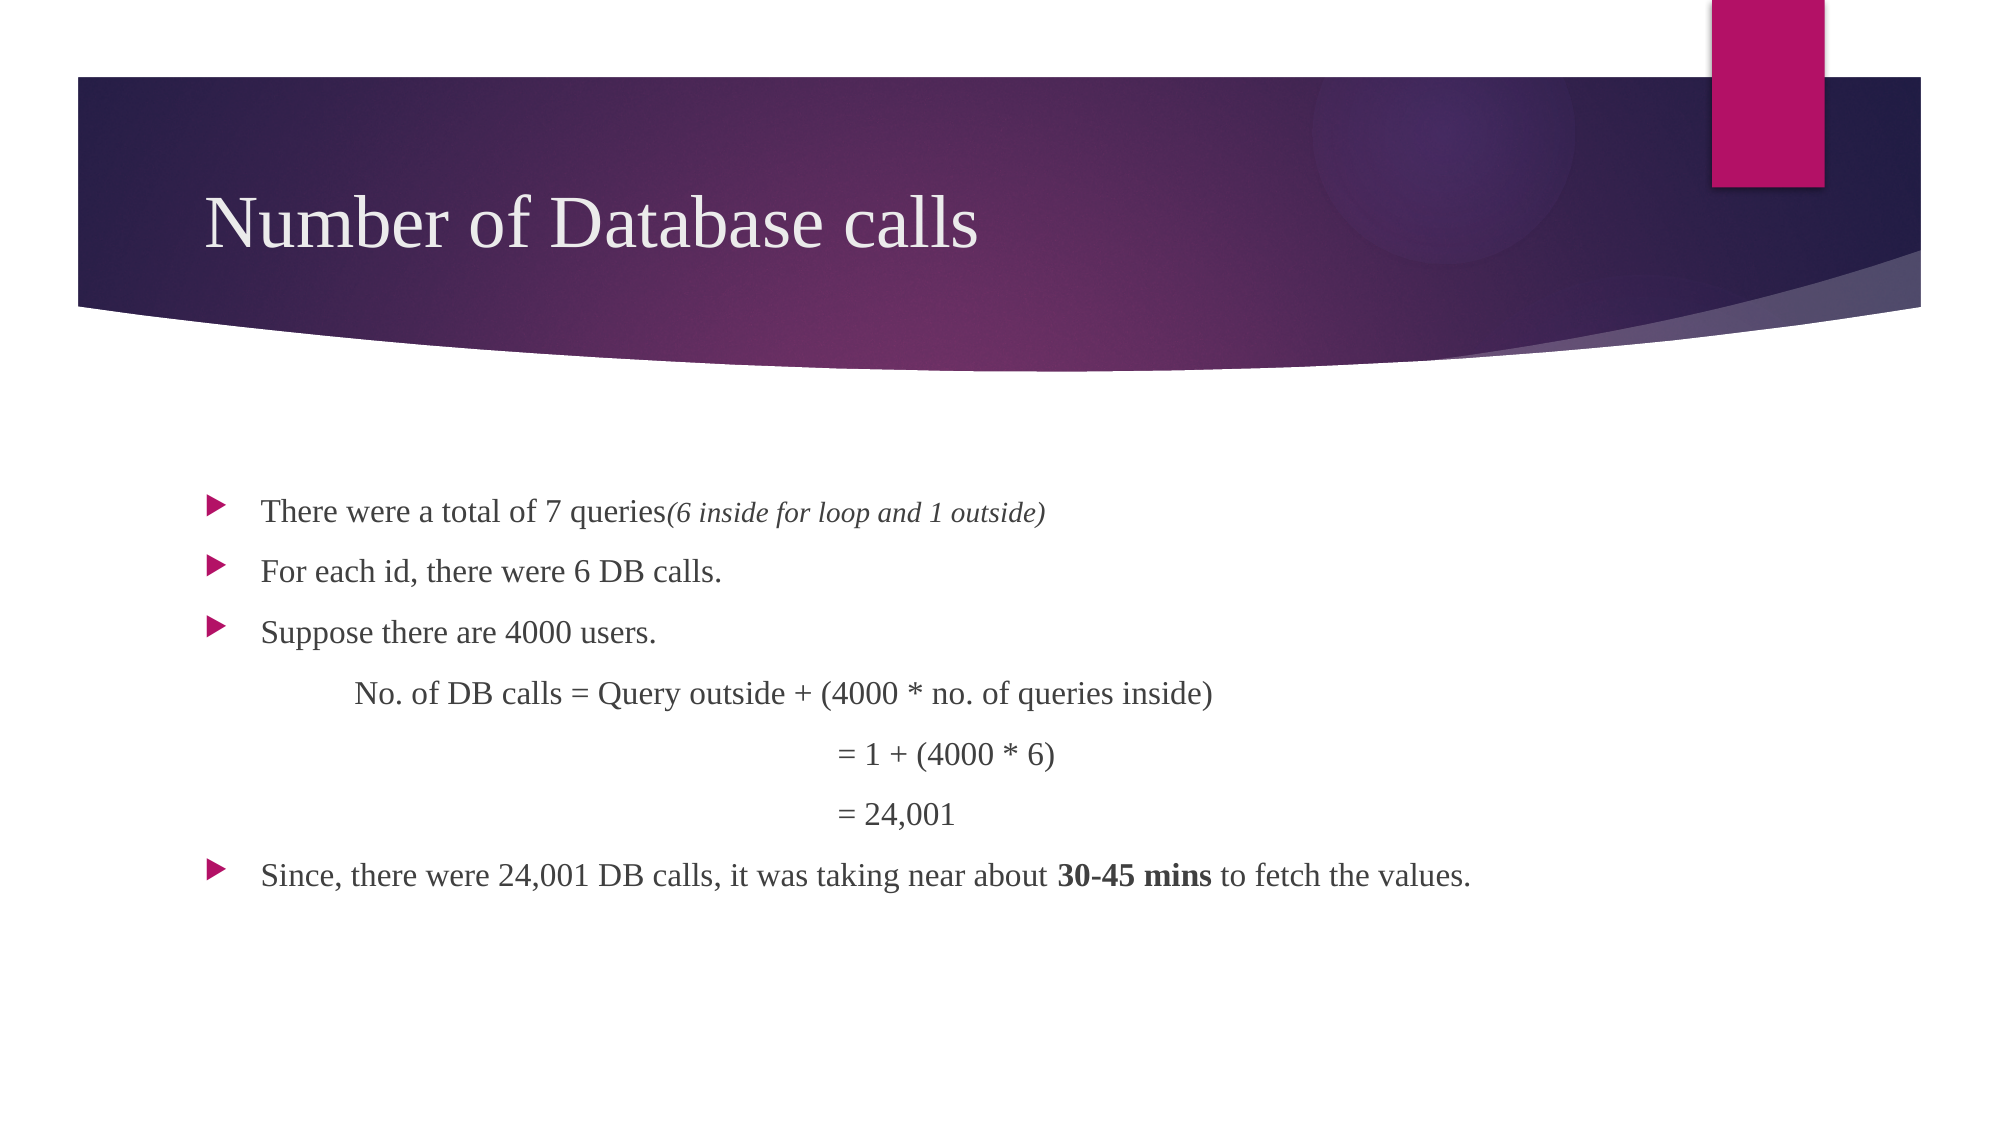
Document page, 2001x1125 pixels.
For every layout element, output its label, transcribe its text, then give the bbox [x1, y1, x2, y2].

list There were a total of 7 queries(6 inside for loop and 1 outside) For each id, there were 6 DB calls. Suppose there are 4000 users. No. of DB calls = Query outside + (4000 * no. of queries inside) = 1 + (4000 * 6) = 24,001 Since, there were 24,001 DB calls, it was taking near about 30-45 mins to fetch the values. [189, 481, 1638, 1042]
title Number of Database calls [189, 159, 1627, 276]
